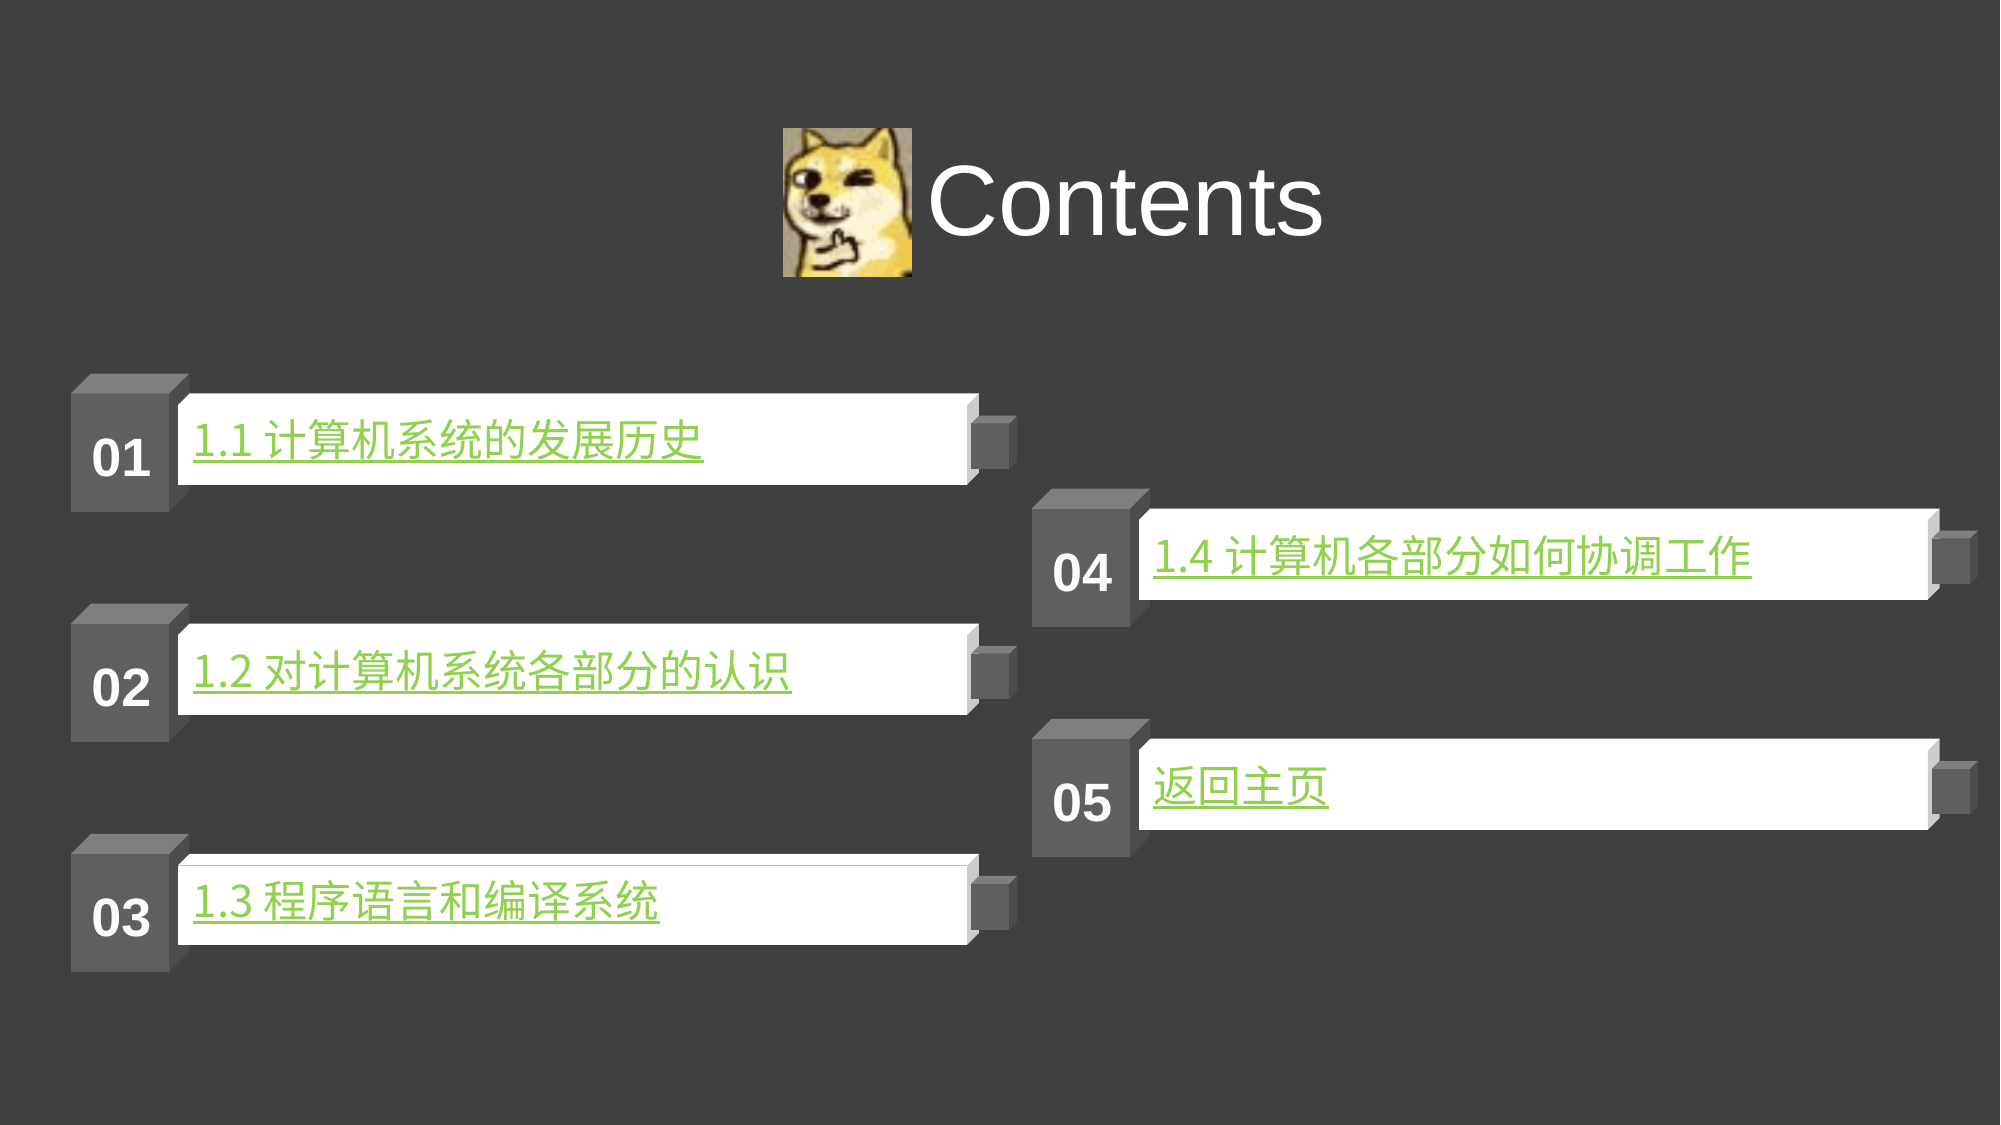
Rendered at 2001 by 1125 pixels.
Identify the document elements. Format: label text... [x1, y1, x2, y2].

text_box 04 [1032, 529, 1133, 611]
text_box [971, 875, 1018, 930]
text_box 1.1 计算机系统的发展历史 [177, 393, 979, 485]
text_box [1931, 760, 1978, 815]
text_box [1031, 488, 1151, 627]
text_box 03 [71, 874, 172, 956]
text_box 1.3 程序语言和编译系统 [177, 853, 979, 945]
text_box 1.2 对计算机系统各部分的认识 [177, 623, 979, 715]
text_box [971, 645, 1018, 700]
text_box 05 [1032, 759, 1133, 841]
text_box 1.4 计算机各部分如何协调工作 [1138, 508, 1940, 600]
text_box [70, 833, 190, 972]
text_box 返回主页 [1138, 738, 1940, 830]
text_box [971, 415, 1018, 470]
text_box [70, 603, 190, 742]
text_box 02 [71, 644, 172, 726]
text_box Contents [912, 128, 1356, 270]
picture [782, 128, 912, 277]
text_box [1931, 530, 1978, 585]
text_box [1031, 718, 1151, 857]
text_box [70, 373, 190, 512]
text_box 01 [71, 414, 172, 496]
